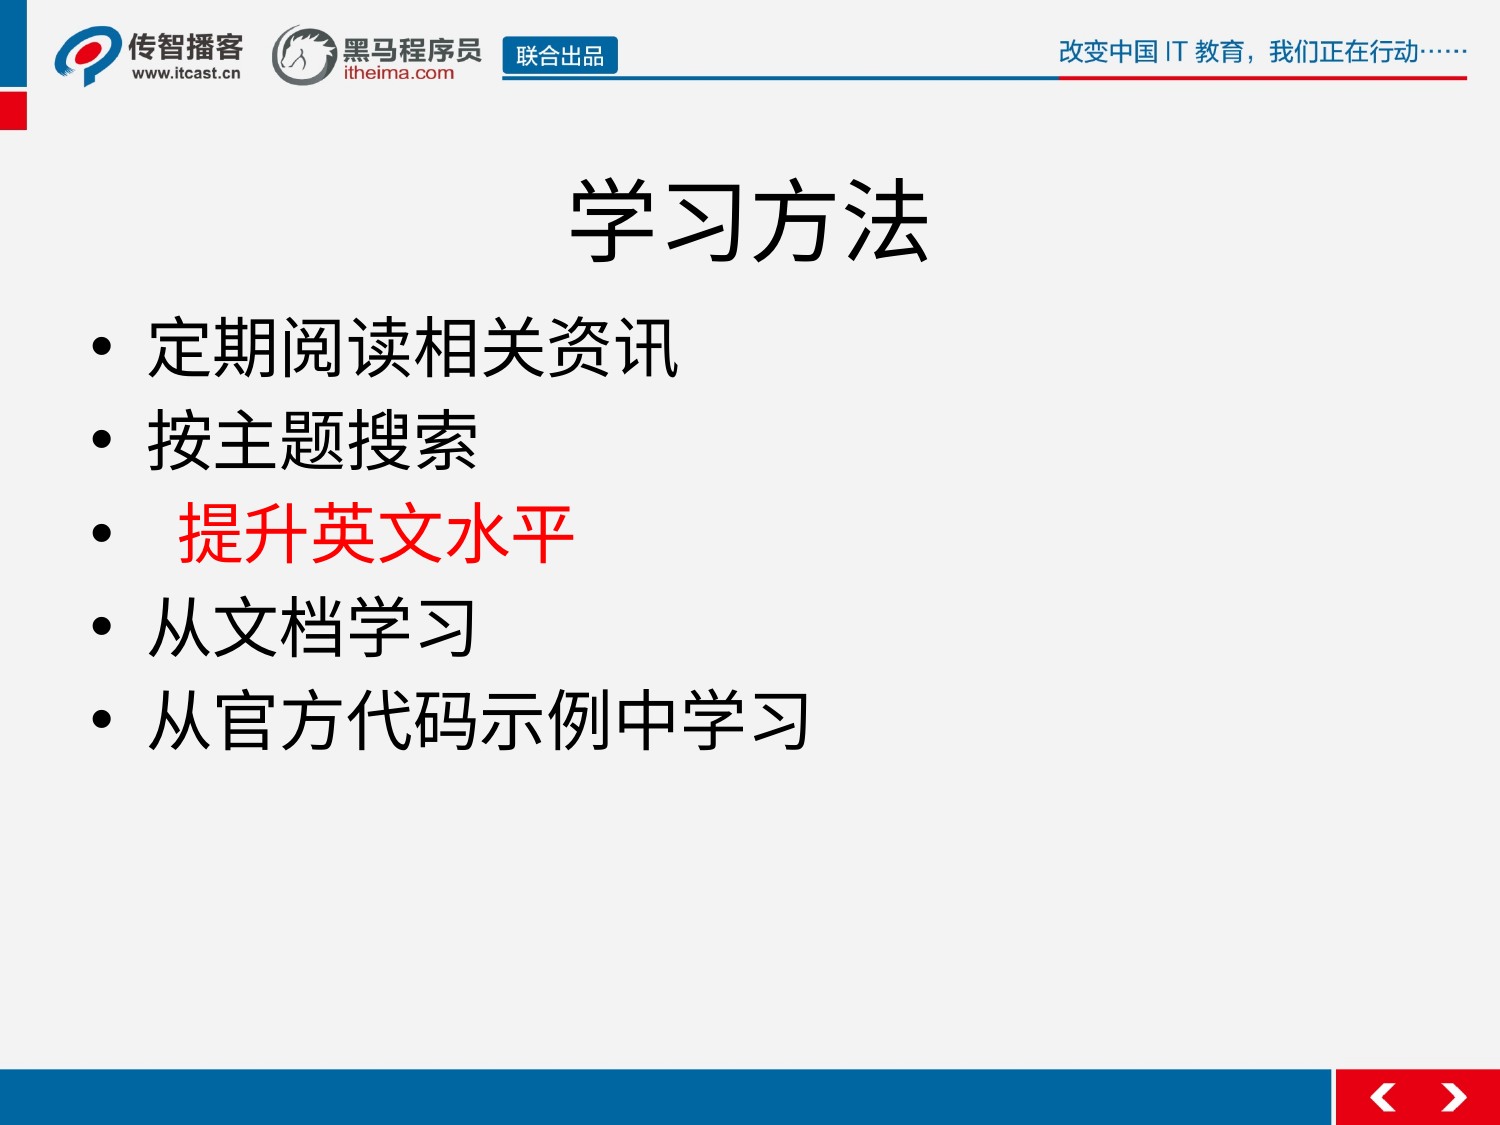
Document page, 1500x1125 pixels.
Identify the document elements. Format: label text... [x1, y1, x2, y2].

list 定期阅读相关资讯 按主题搜索 提升英文水平 从文档学习 从官方代码示例中学习 [75, 297, 1425, 882]
picture [0, 0, 1500, 1125]
title 学习方法 [75, 139, 1425, 297]
